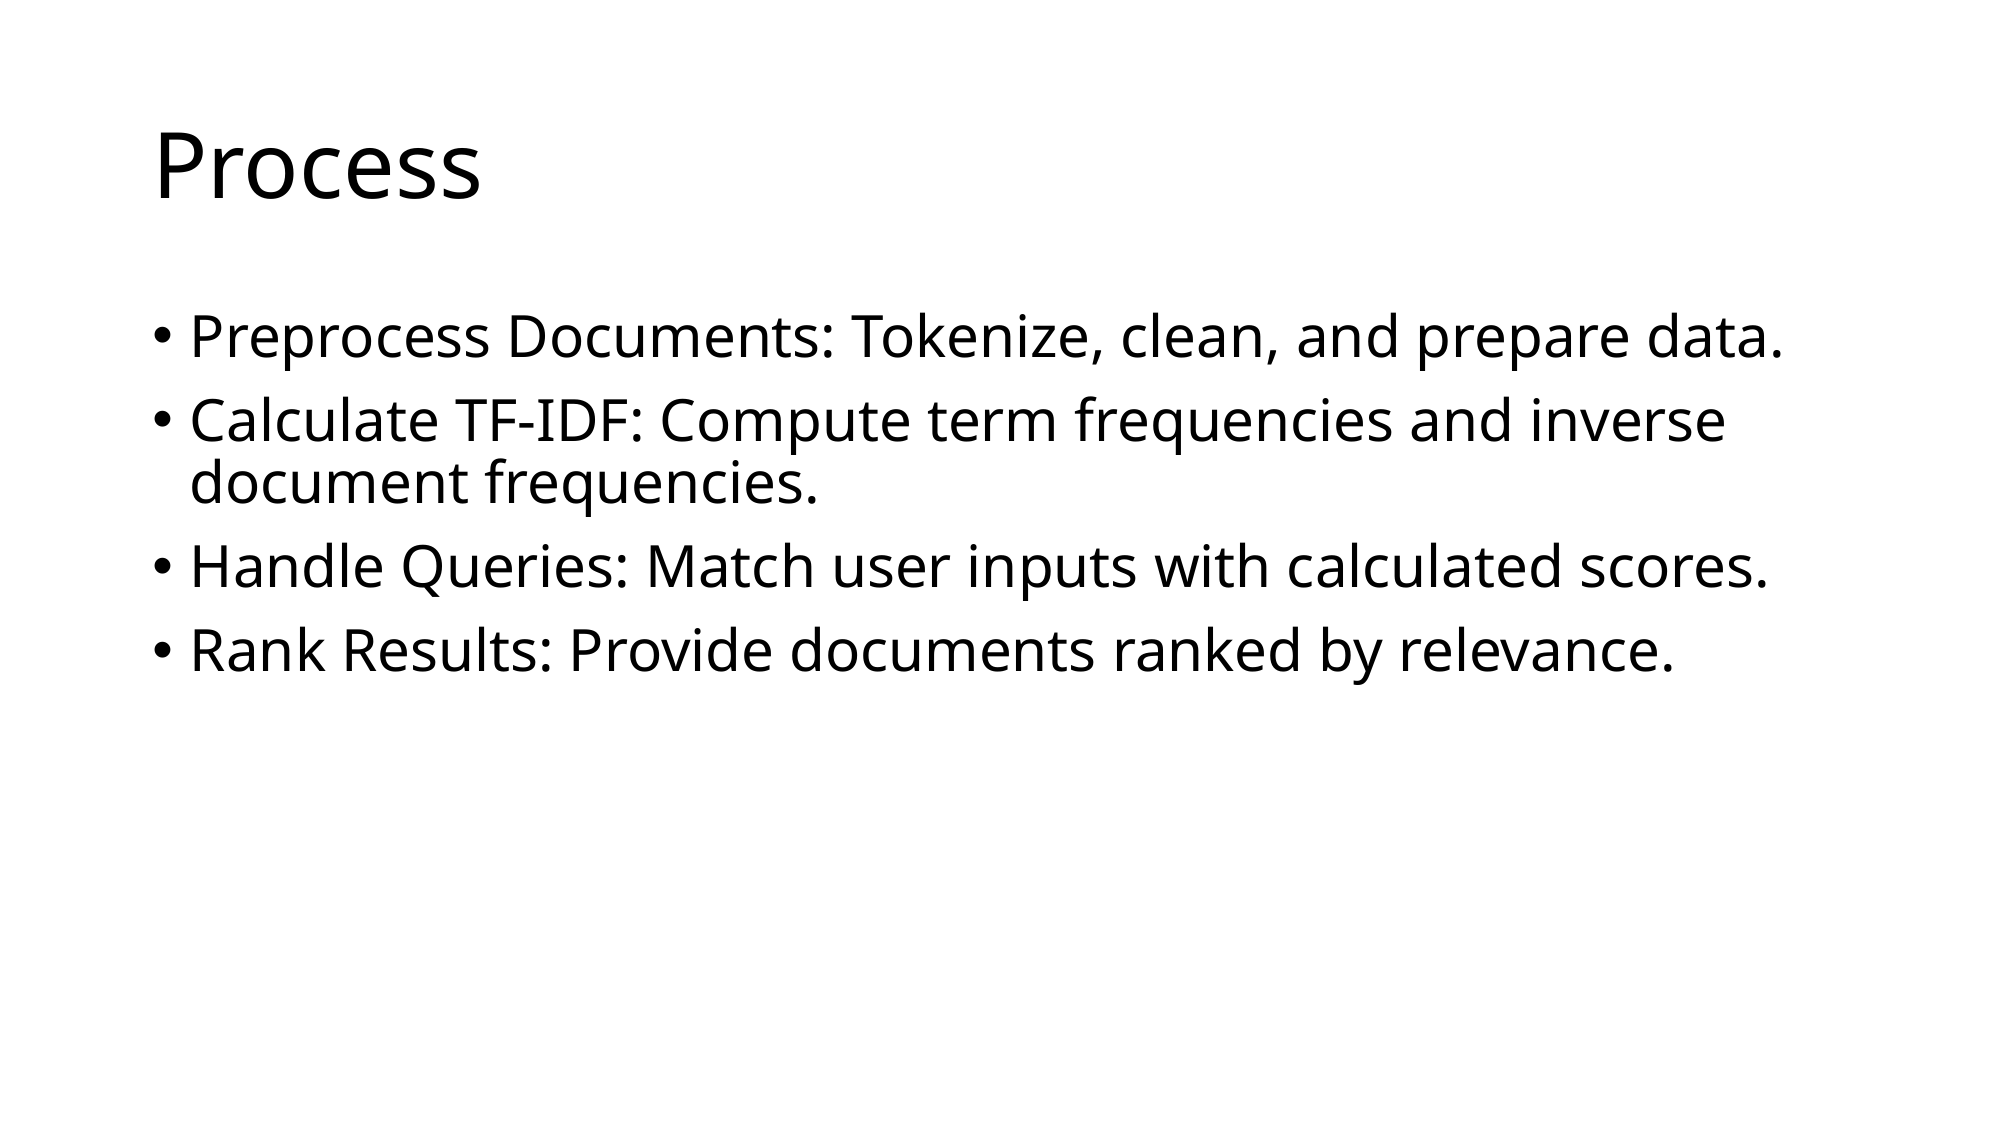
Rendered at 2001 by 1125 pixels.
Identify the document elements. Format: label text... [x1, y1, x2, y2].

list Preprocess Documents: Tokenize, clean, and prepare data. Calculate TF-IDF: Compute term frequencies and inverse document frequencies. Handle Queries: Match user inputs with calculated scores. Rank Results: Provide documents ranked by relevance. [137, 299, 1863, 1014]
title Process [137, 59, 1863, 278]
